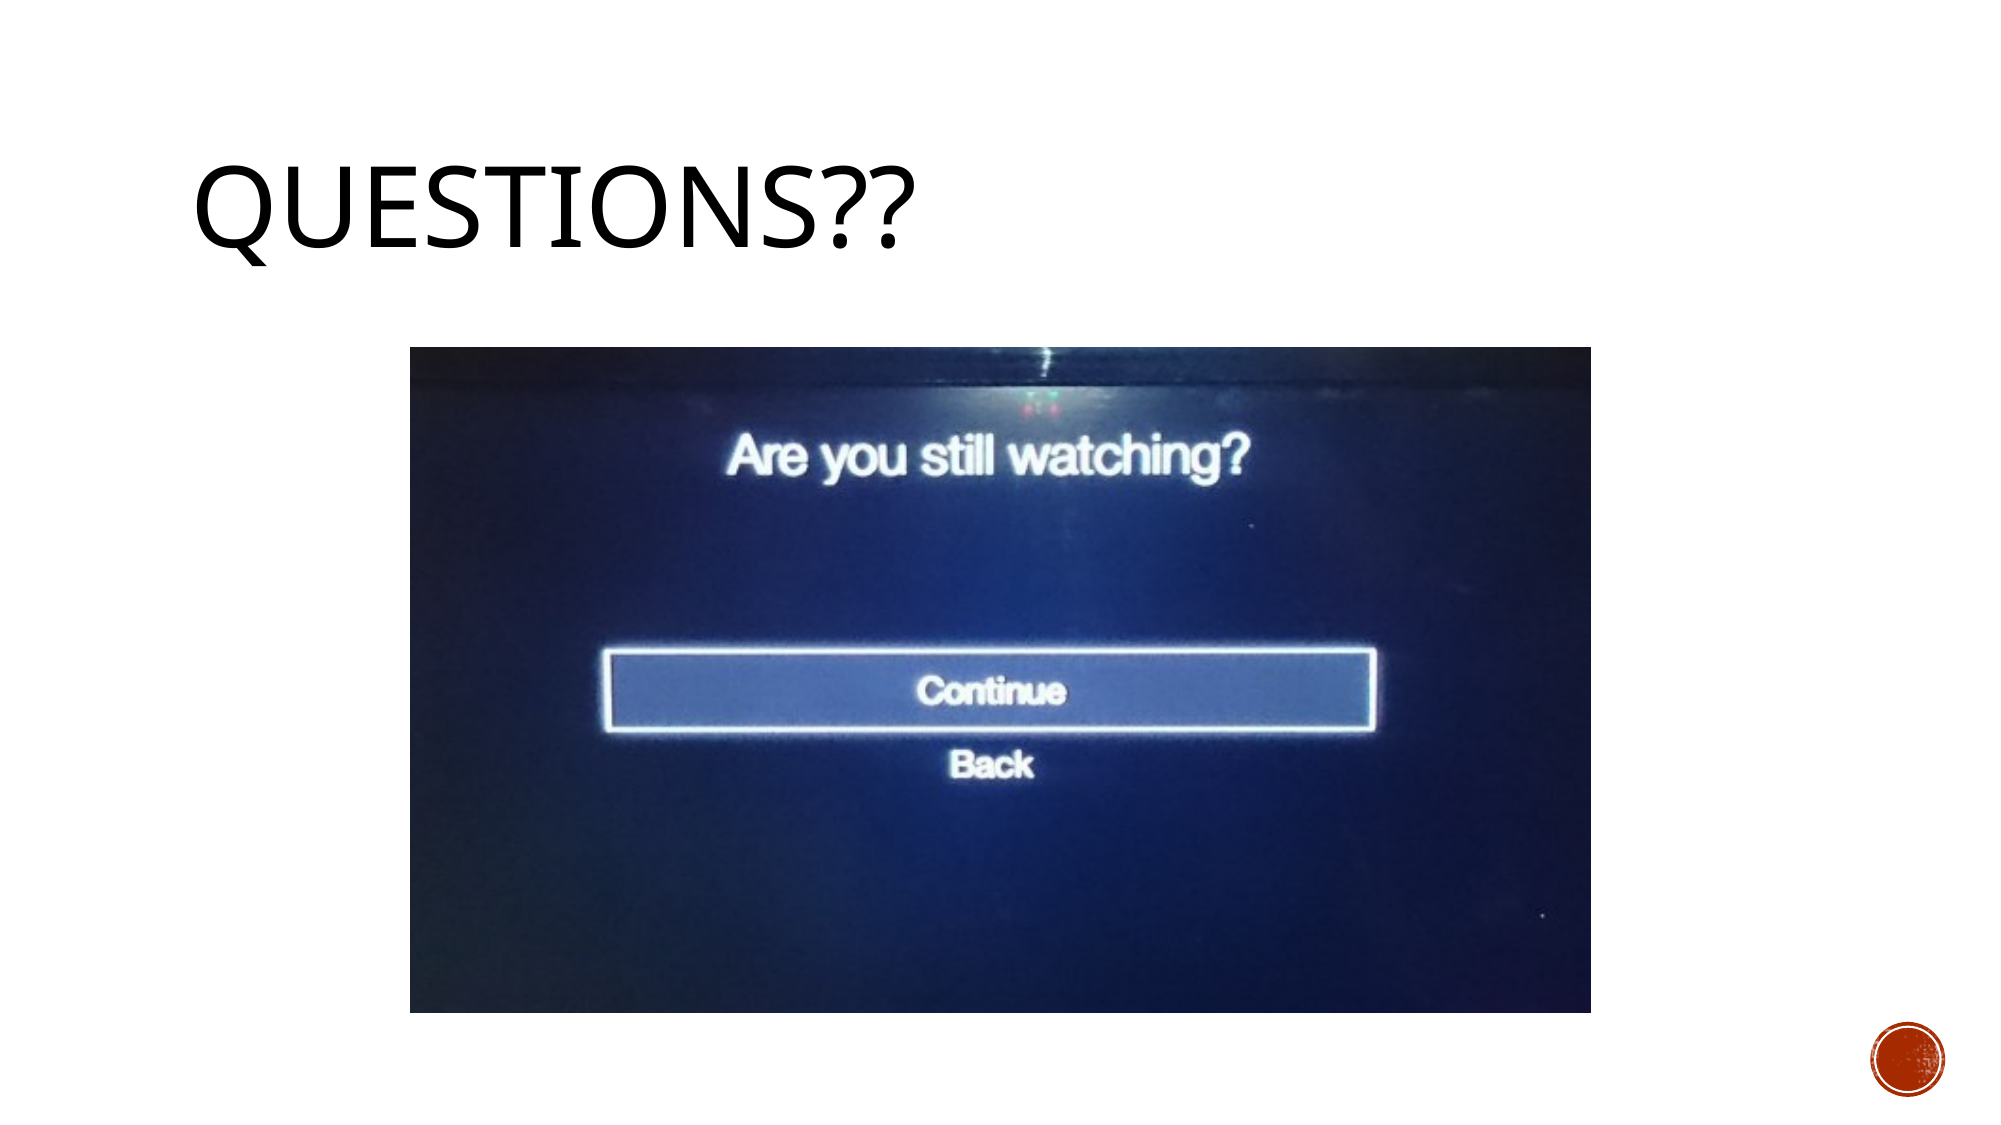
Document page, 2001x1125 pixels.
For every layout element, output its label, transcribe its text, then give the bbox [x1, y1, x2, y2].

title Questions?? [175, 79, 1826, 344]
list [412, 350, 1591, 1012]
